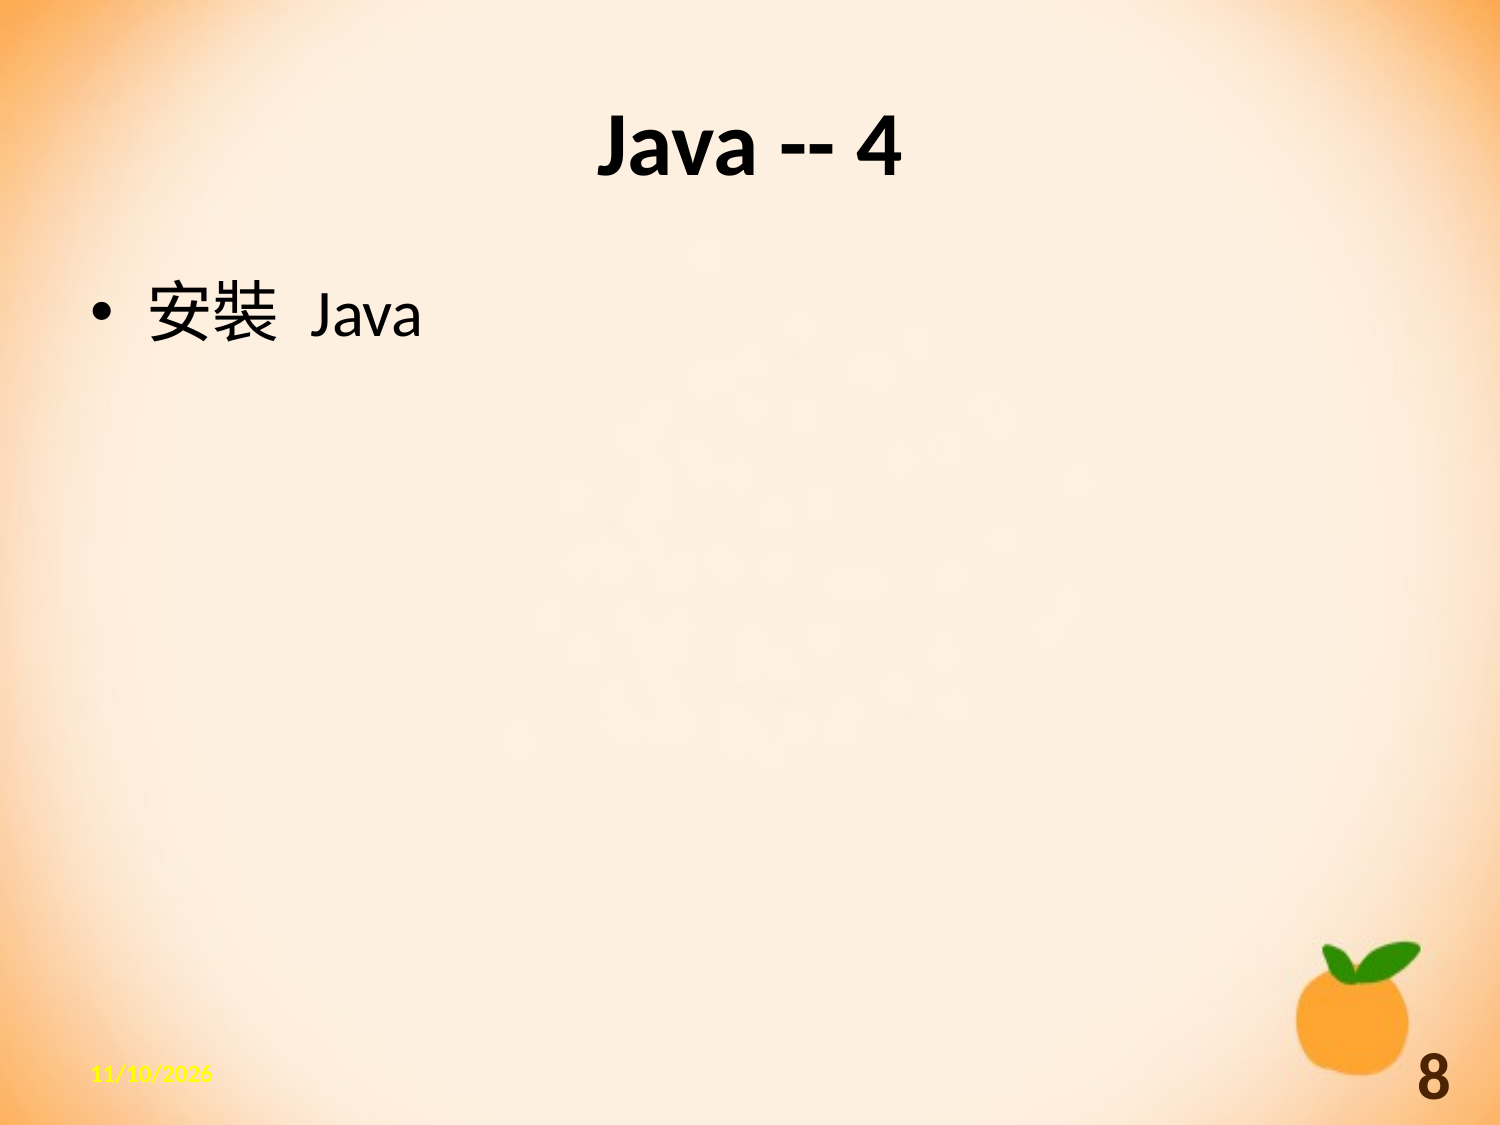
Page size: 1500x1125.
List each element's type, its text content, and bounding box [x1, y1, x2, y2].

title Java -- 4 [75, 45, 1425, 233]
slide_number 8 [1116, 1042, 1467, 1103]
list 安裝 Java [75, 262, 1425, 1005]
picture [0, 0, 1500, 1125]
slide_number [75, 1042, 425, 1103]
